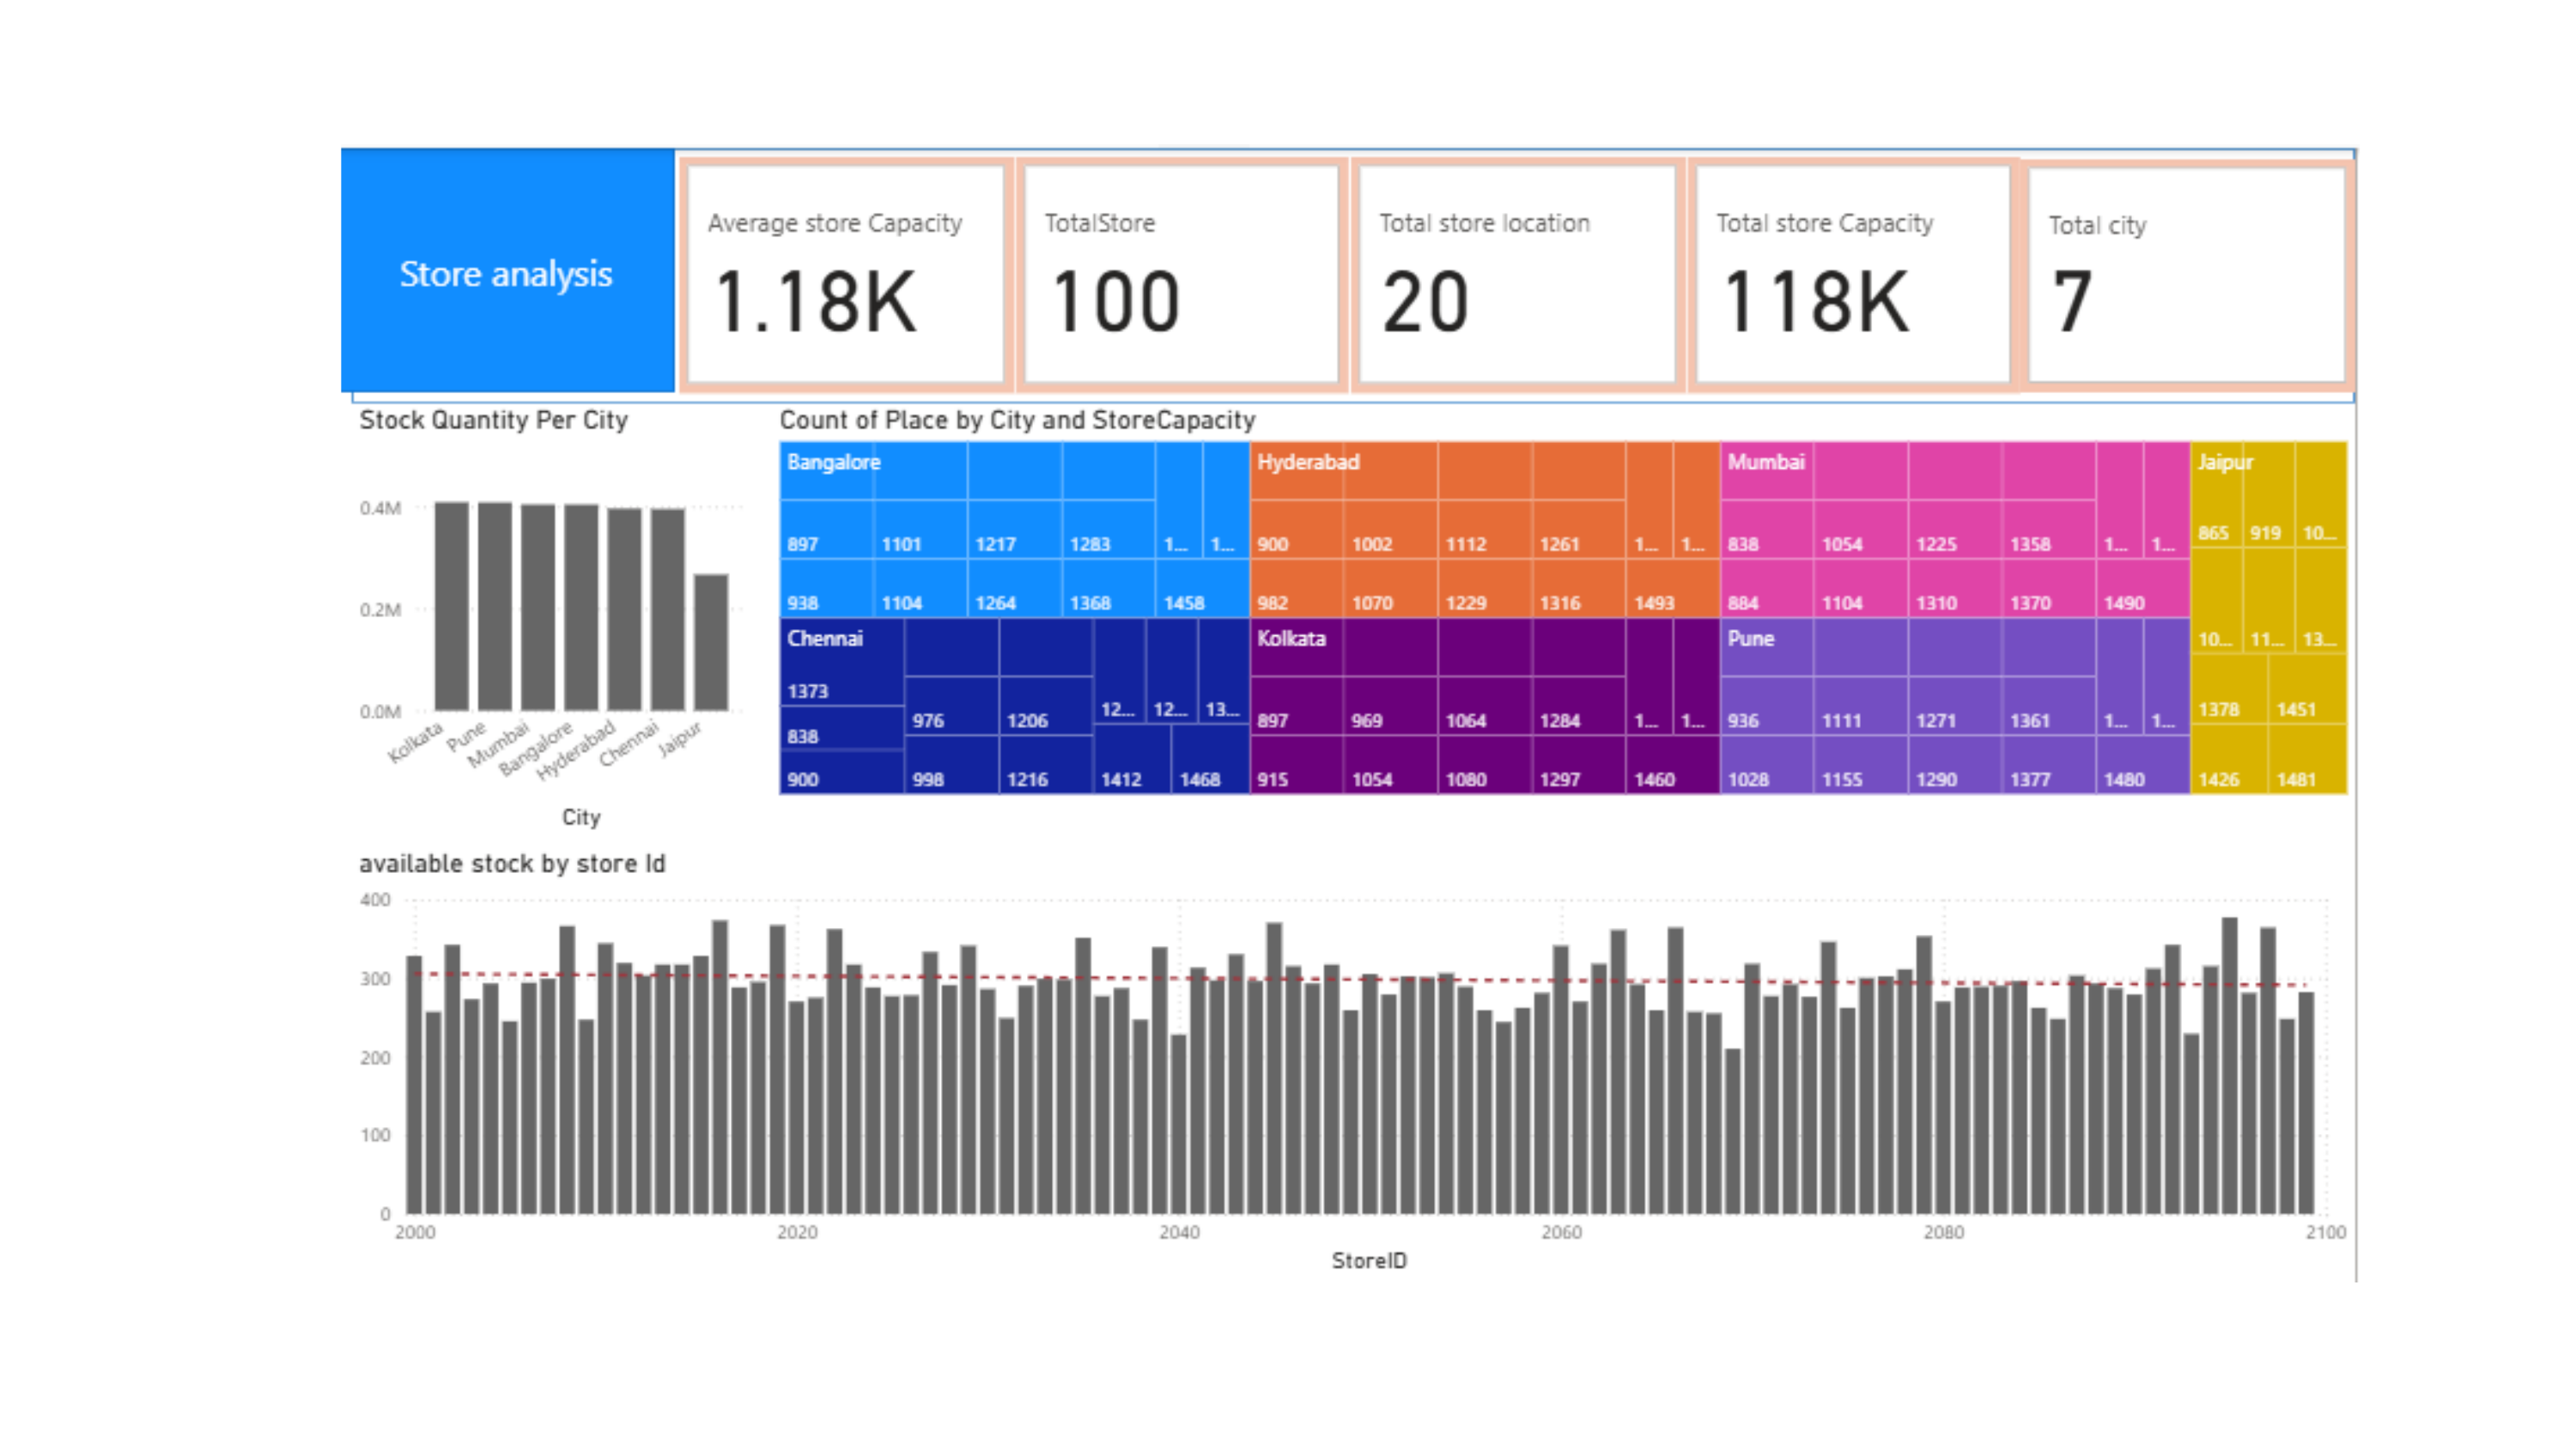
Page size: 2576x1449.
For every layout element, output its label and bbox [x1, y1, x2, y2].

text_box [341, 144, 2360, 1283]
